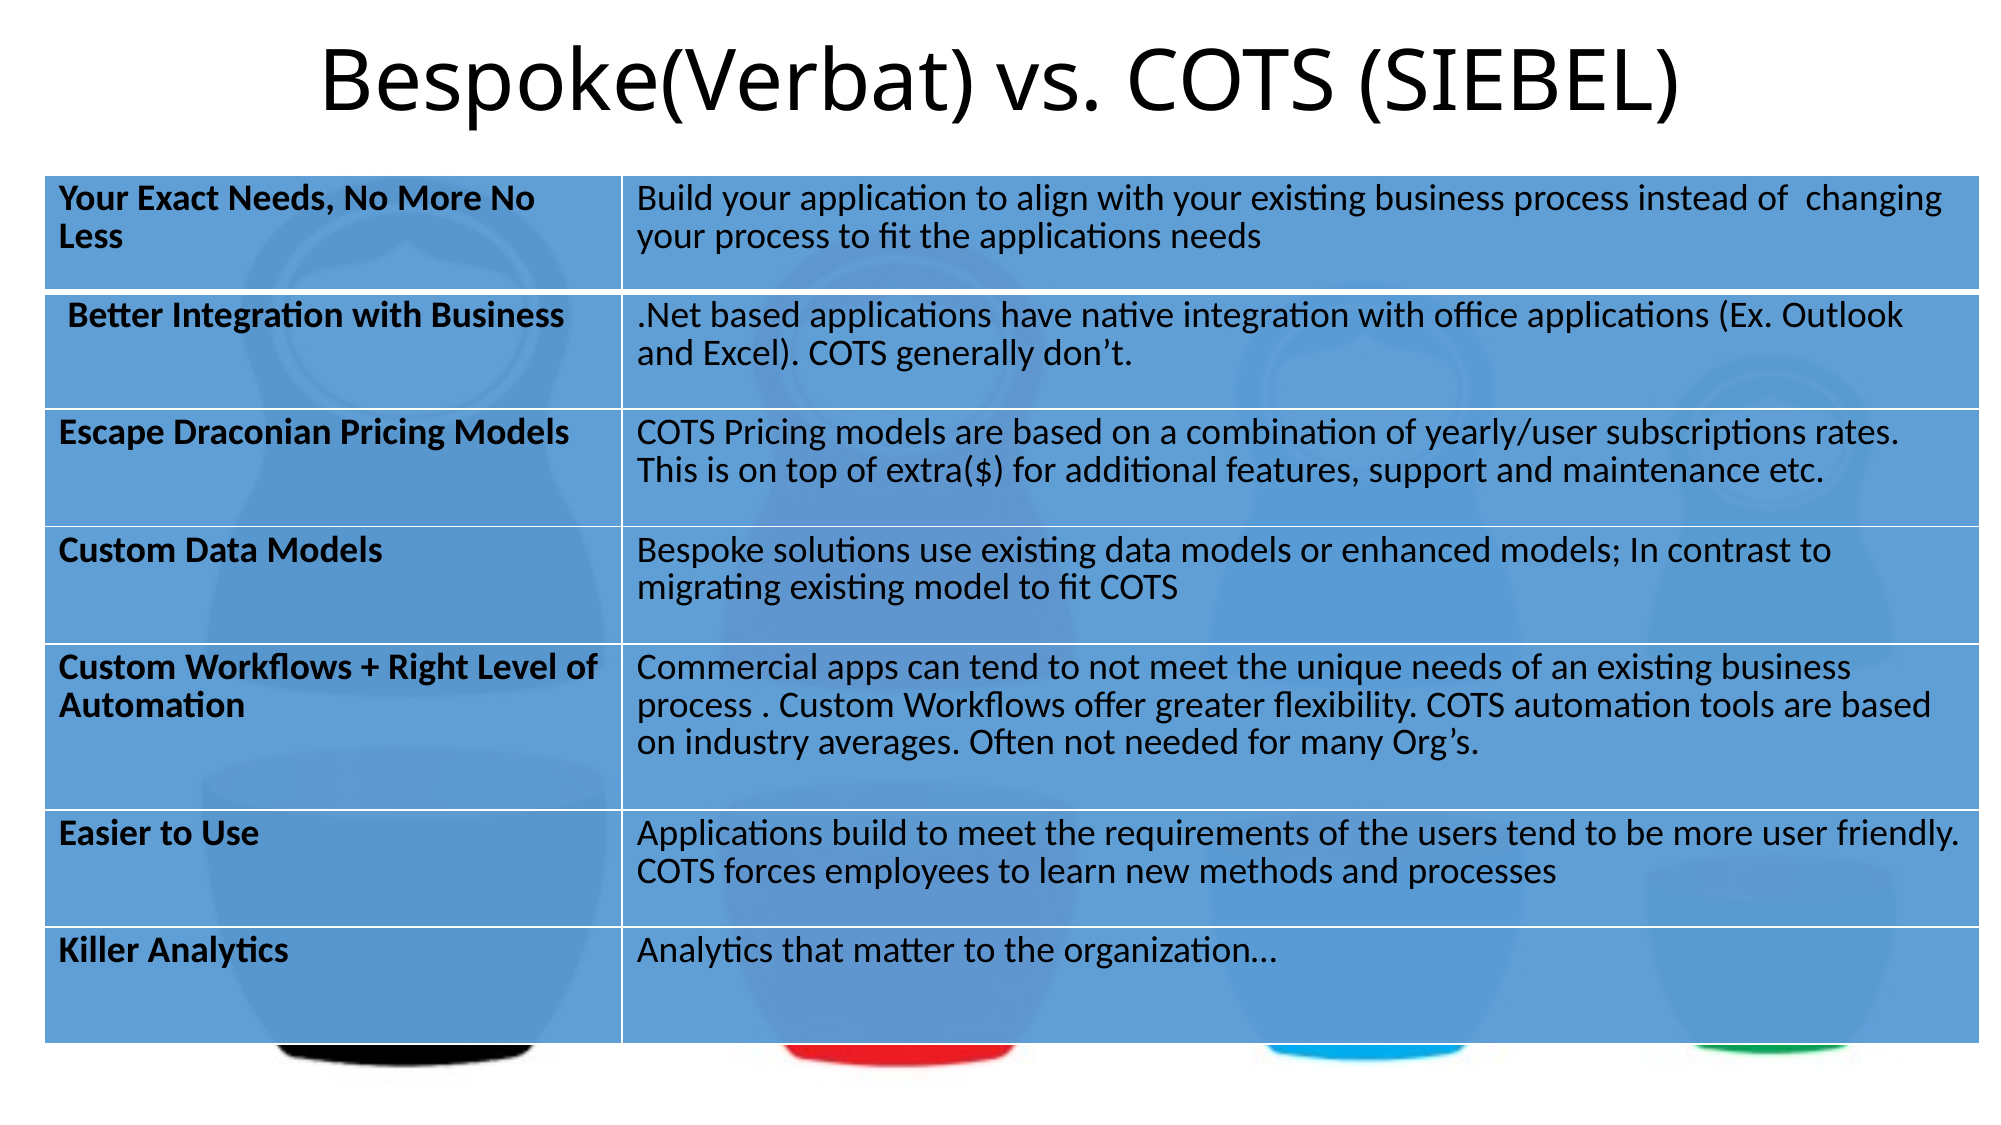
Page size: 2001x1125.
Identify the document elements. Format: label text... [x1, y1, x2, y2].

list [34, 151, 2000, 1090]
title Bespoke(Verbat) vs. COTS (SIEBEL) [137, 29, 1863, 137]
